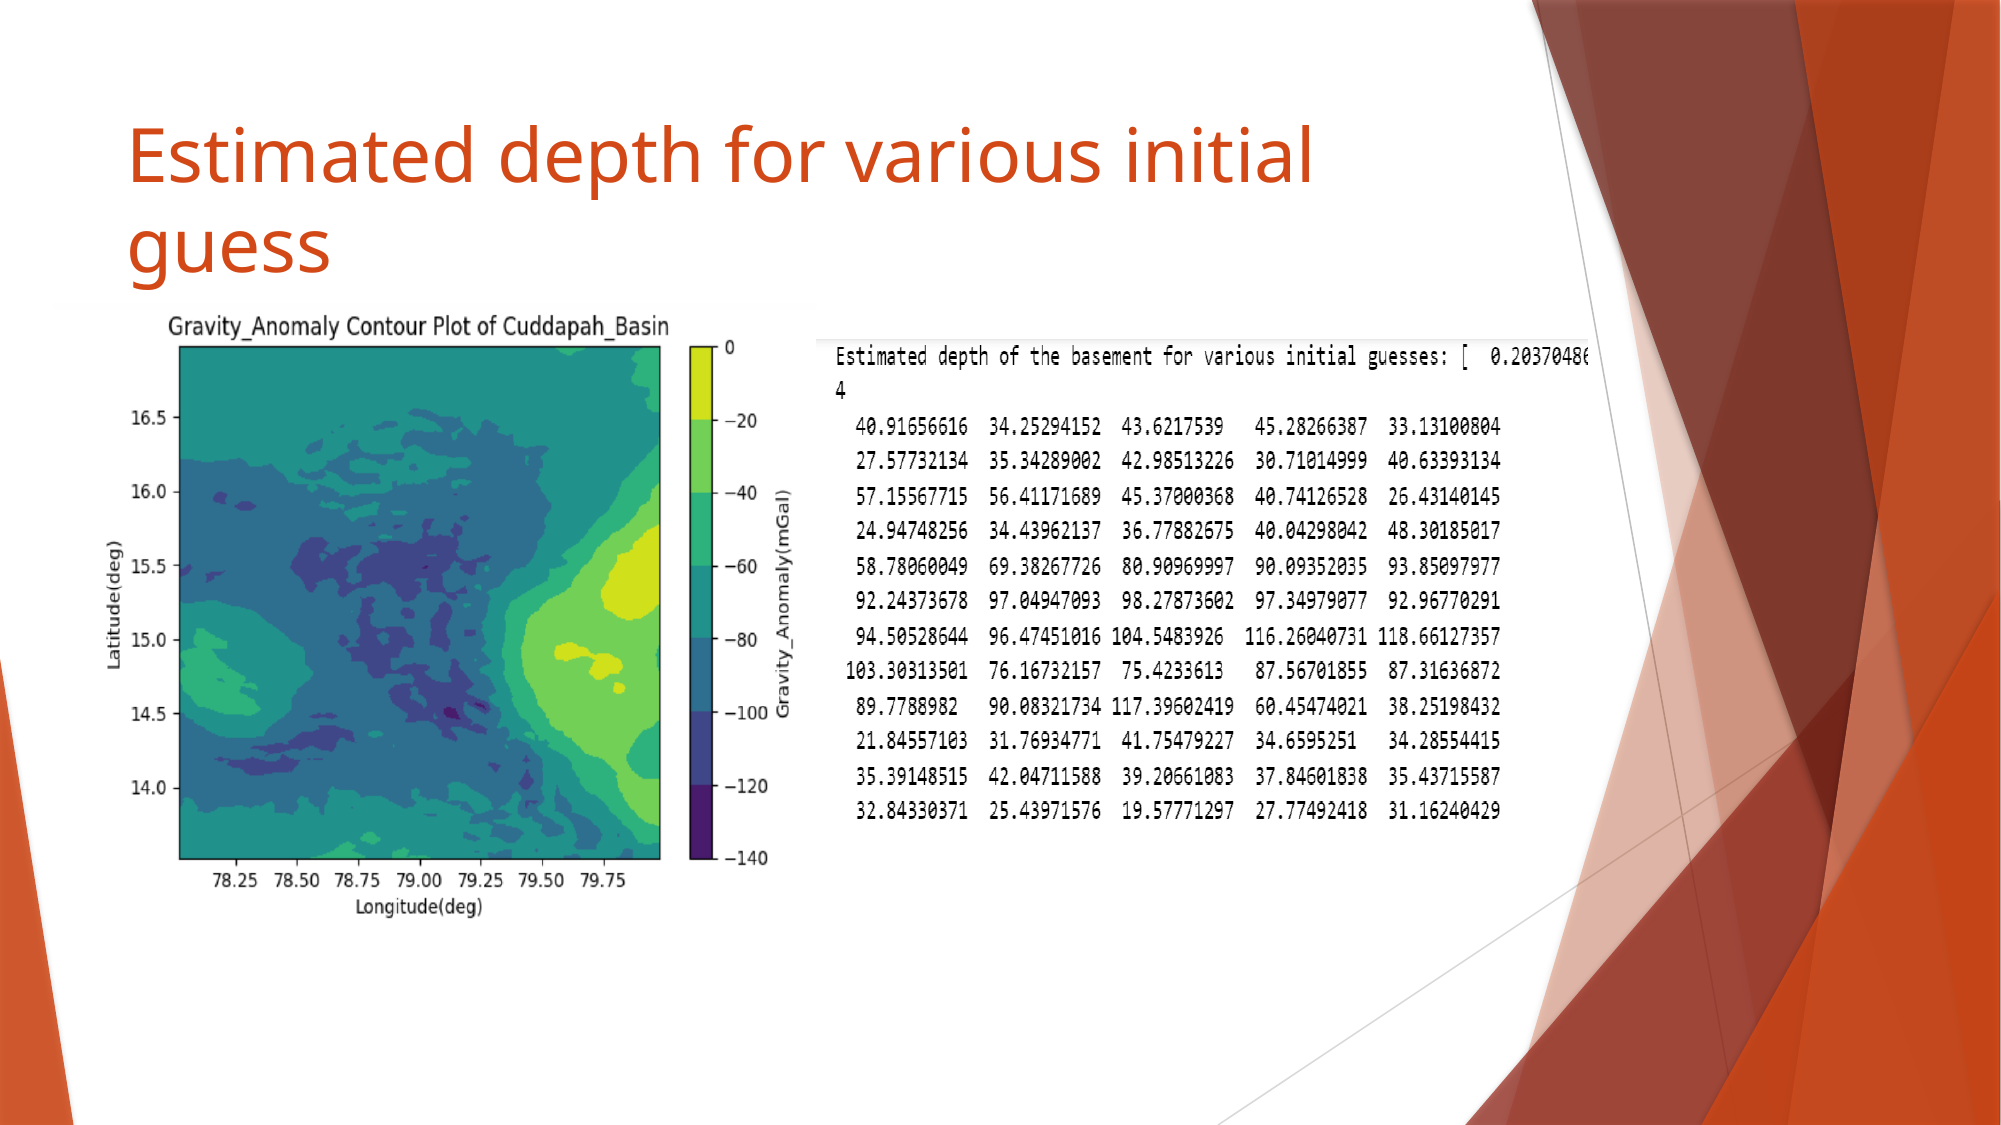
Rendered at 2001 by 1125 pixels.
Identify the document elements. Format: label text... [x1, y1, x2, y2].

title Estimated depth for various initial guess [111, 99, 1522, 317]
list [815, 338, 1588, 837]
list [51, 302, 817, 920]
